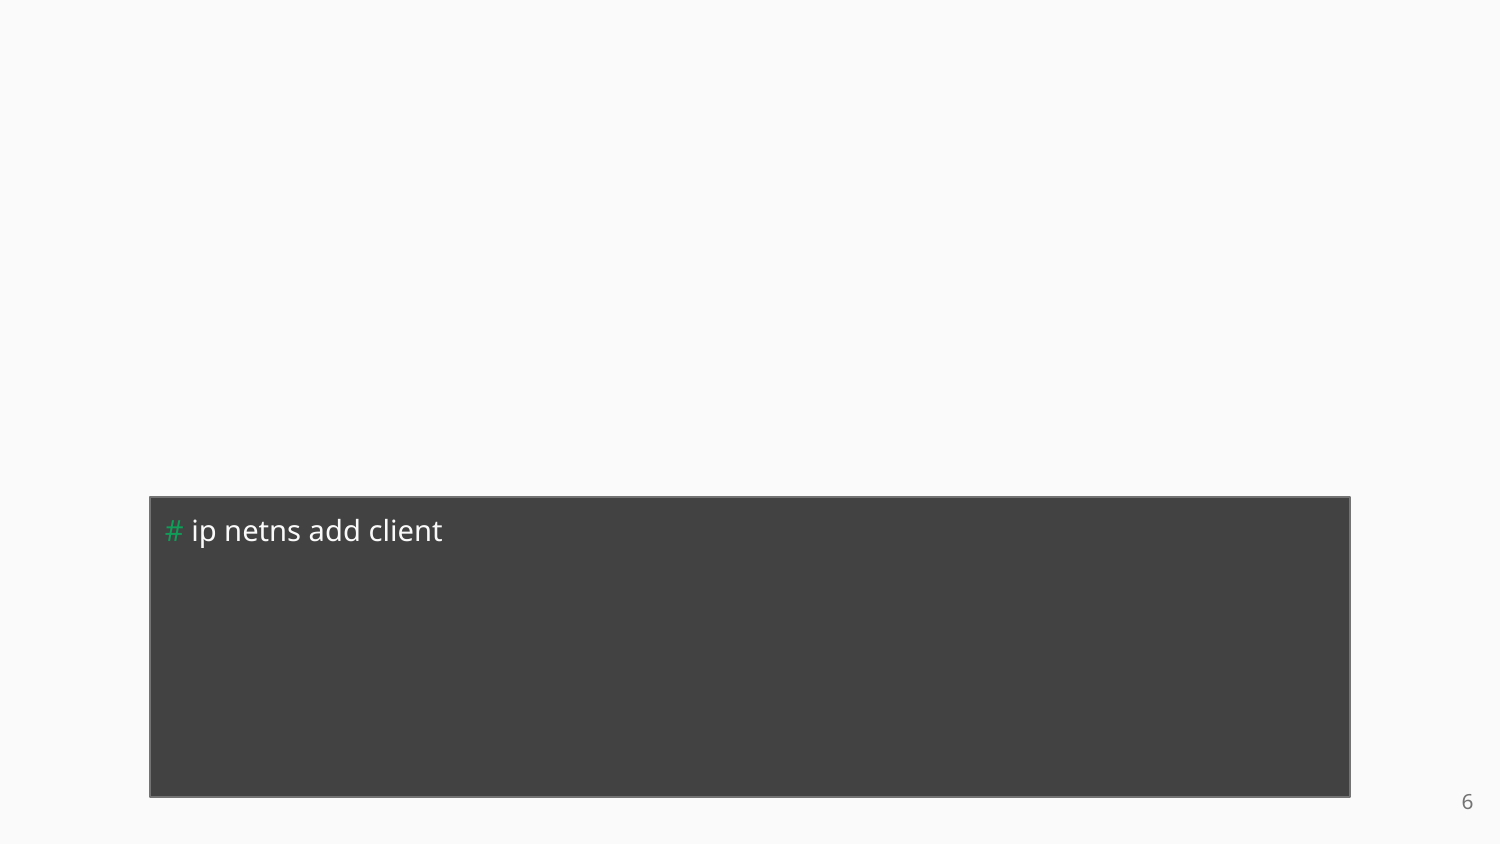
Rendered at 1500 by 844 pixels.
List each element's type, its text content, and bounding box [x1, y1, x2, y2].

text_box # ip netns add client [150, 496, 1350, 797]
text_box <number> [1398, 770, 1489, 835]
